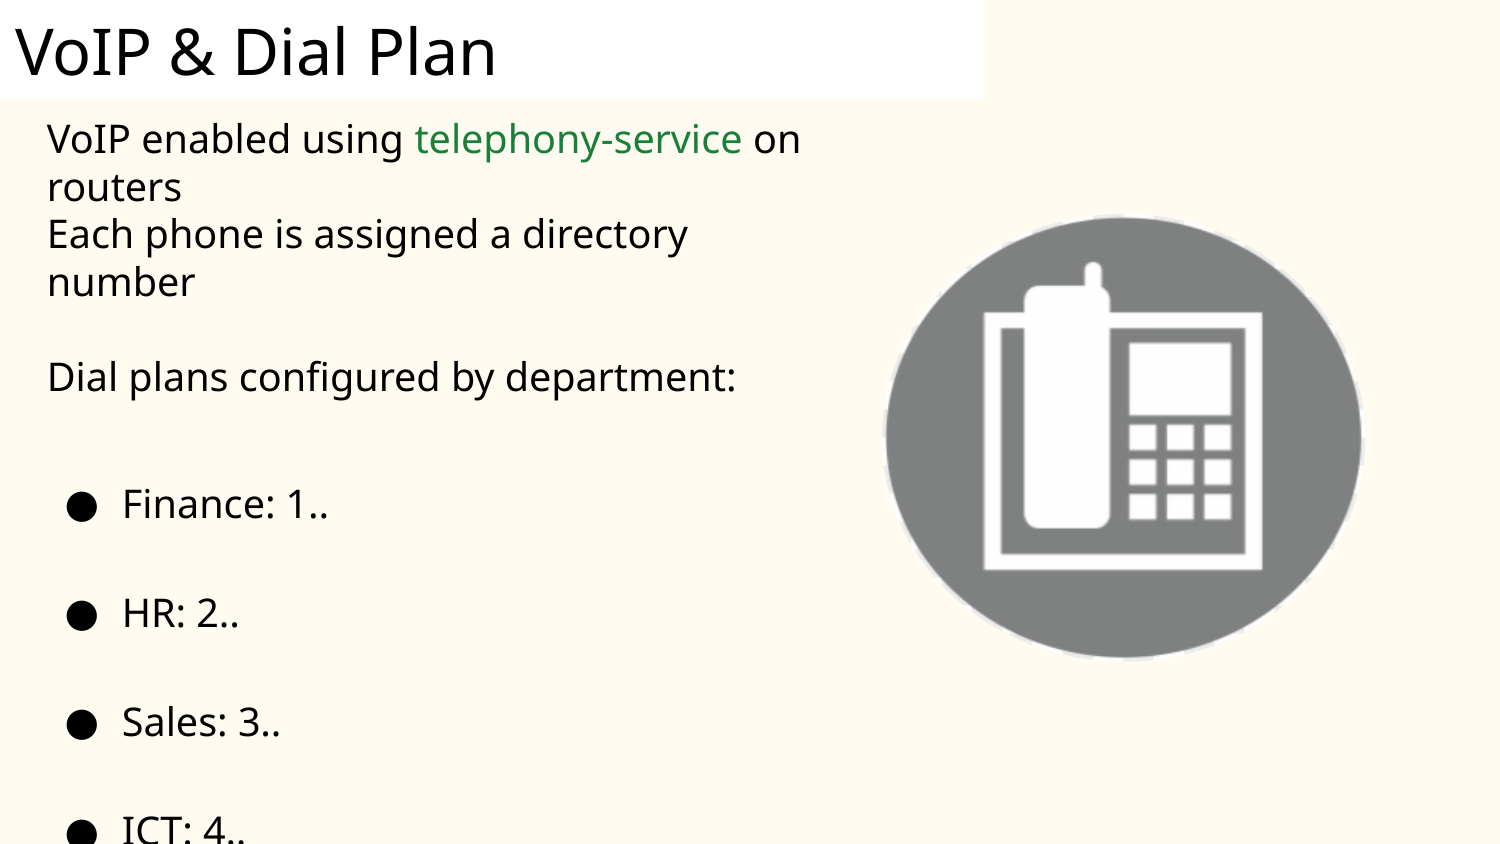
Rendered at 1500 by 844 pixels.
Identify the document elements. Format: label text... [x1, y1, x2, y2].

text_box VoIP enabled using telephony-service on routers Each phone is assigned a directory number Dial plans configured by department: Finance: 1.. HR: 2.. Sales: 3.. ICT: 4.. [31, 100, 824, 821]
list VoIP & Dial Plan [0, 0, 984, 100]
picture [881, 213, 1366, 662]
